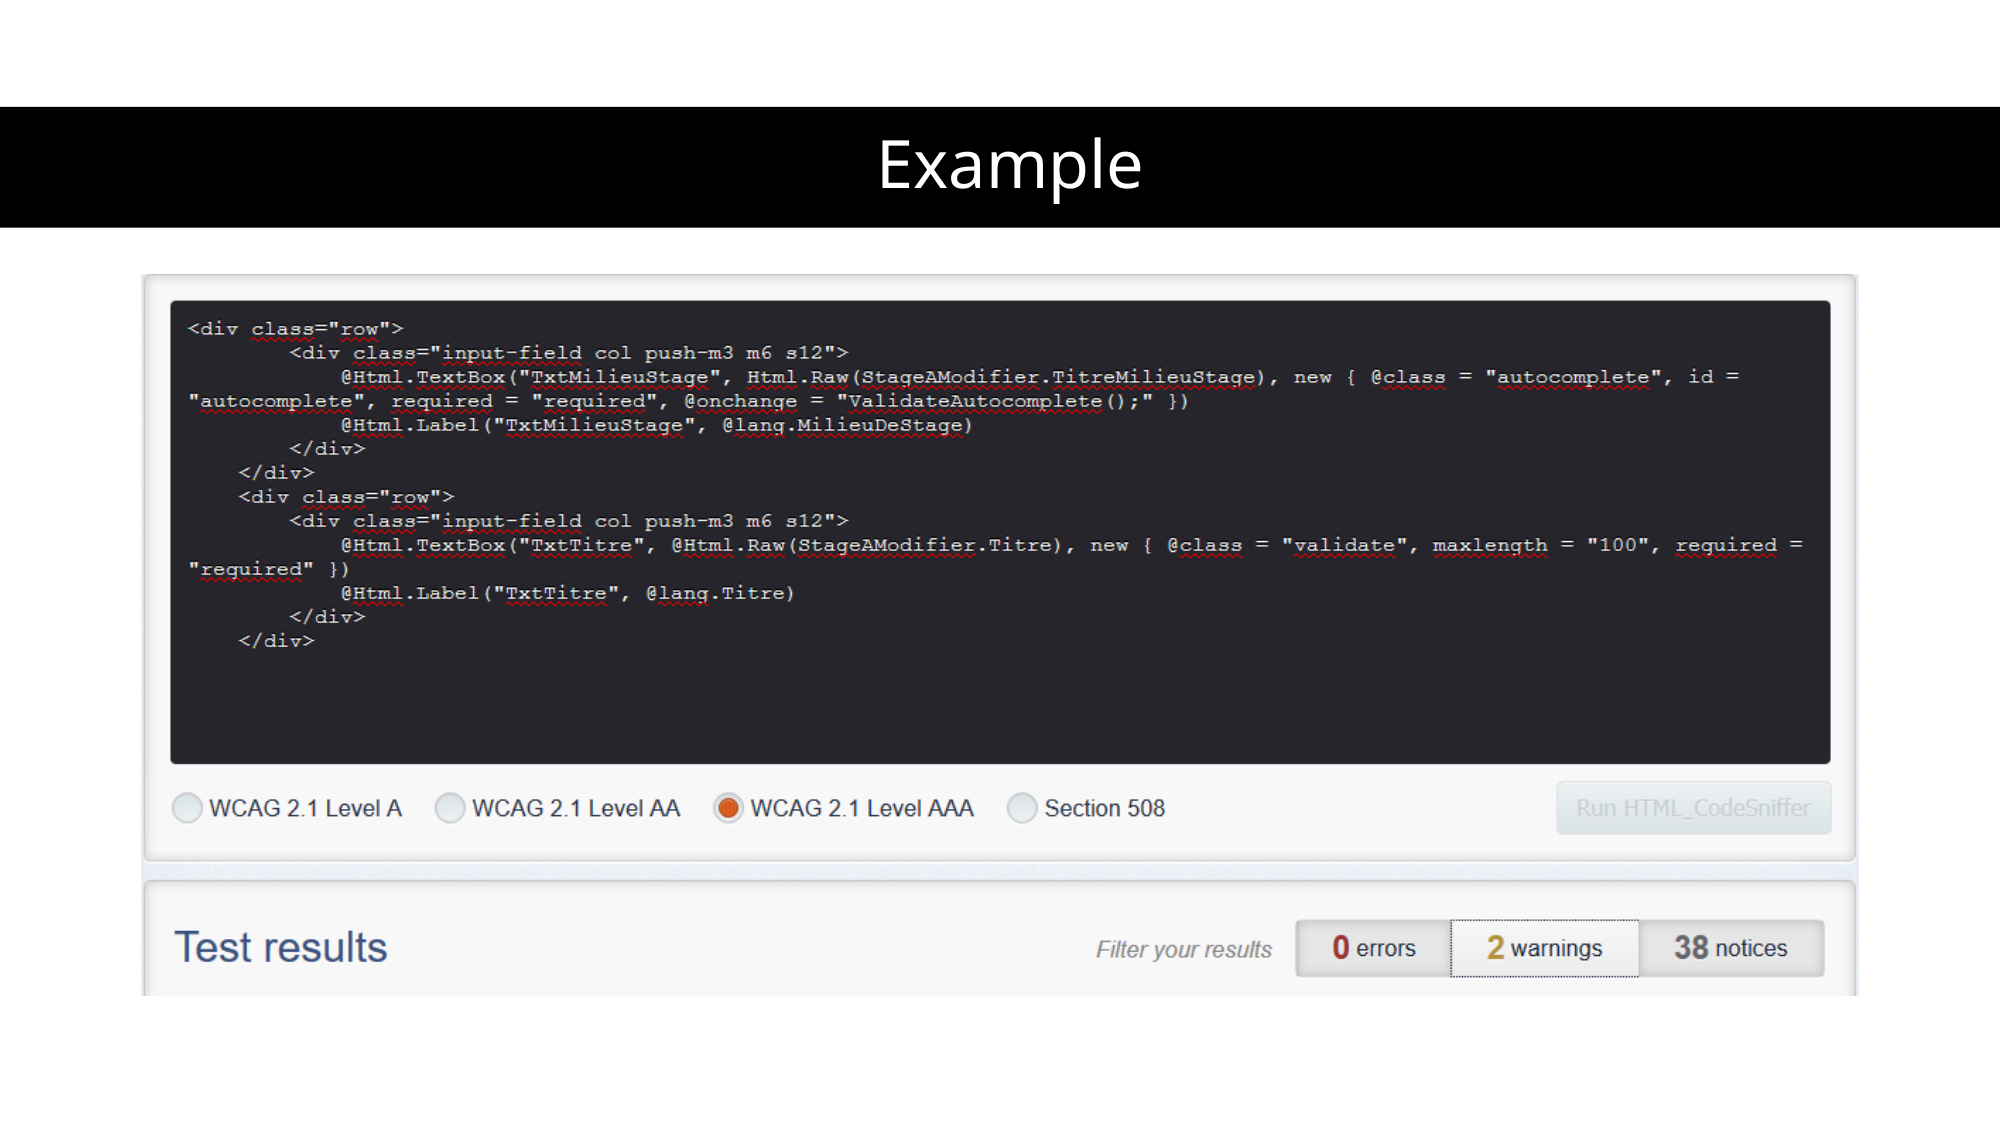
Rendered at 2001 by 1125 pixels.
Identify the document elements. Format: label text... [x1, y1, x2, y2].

title Example [91, 105, 1931, 228]
text_box [0, 106, 2000, 229]
picture [141, 274, 1859, 996]
